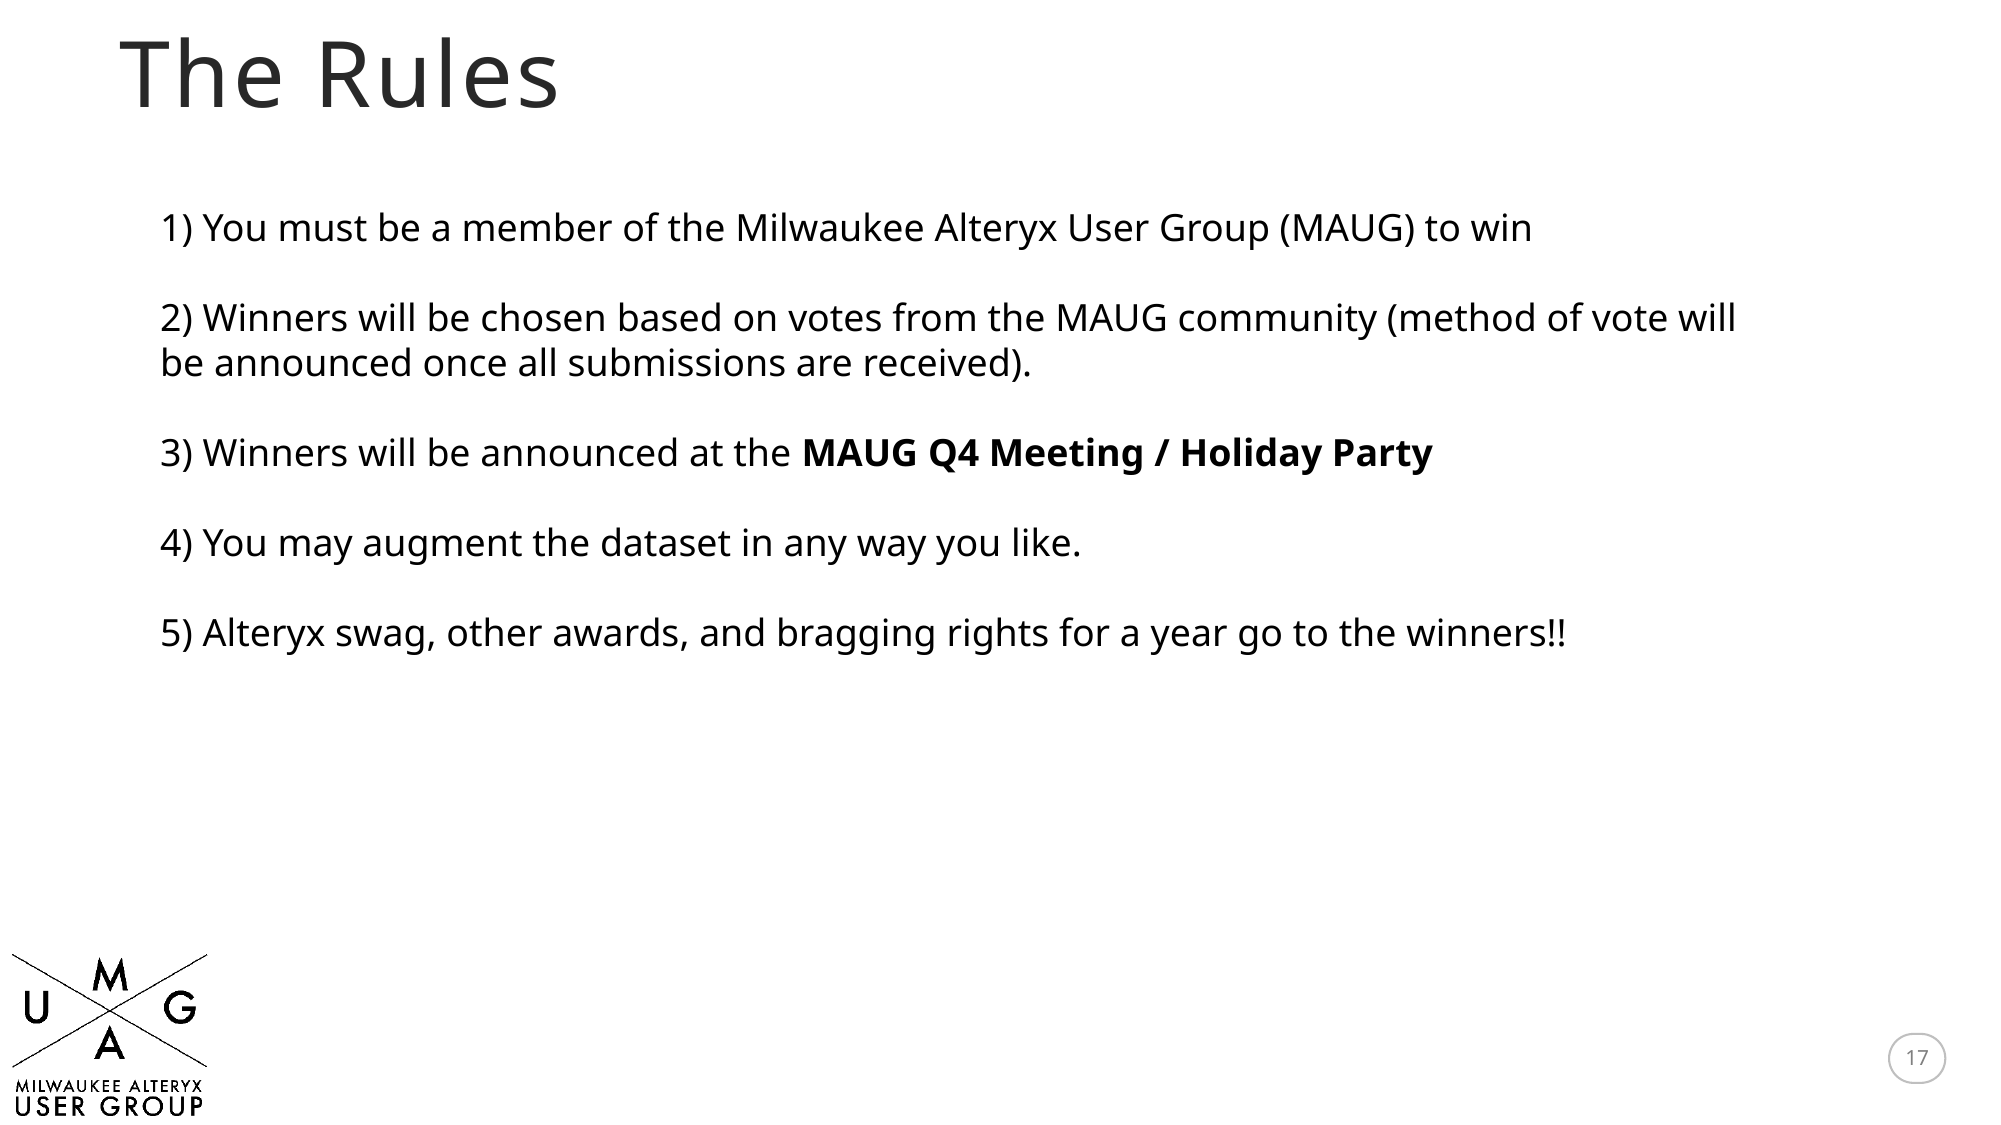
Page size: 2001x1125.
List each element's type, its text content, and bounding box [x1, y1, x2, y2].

picture [10, 953, 208, 1116]
slide_number 17 [1881, 1026, 1953, 1091]
list The Rules [104, 21, 1904, 153]
text_box 1) You must be a member of the Milwaukee Alteryx User Group (MAUG) to win 2) Winners will be chosen based on votes from the MAUG community (method of vote will be announced once all submissions are received). 3) Winners will be announced at the MAUG Q4 Meeting / Holiday Party 4) You may augment the dataset in any way you like. 5) Alteryx swag, other awards, and bragging rights for a year go to the winners!! [145, 196, 1781, 662]
